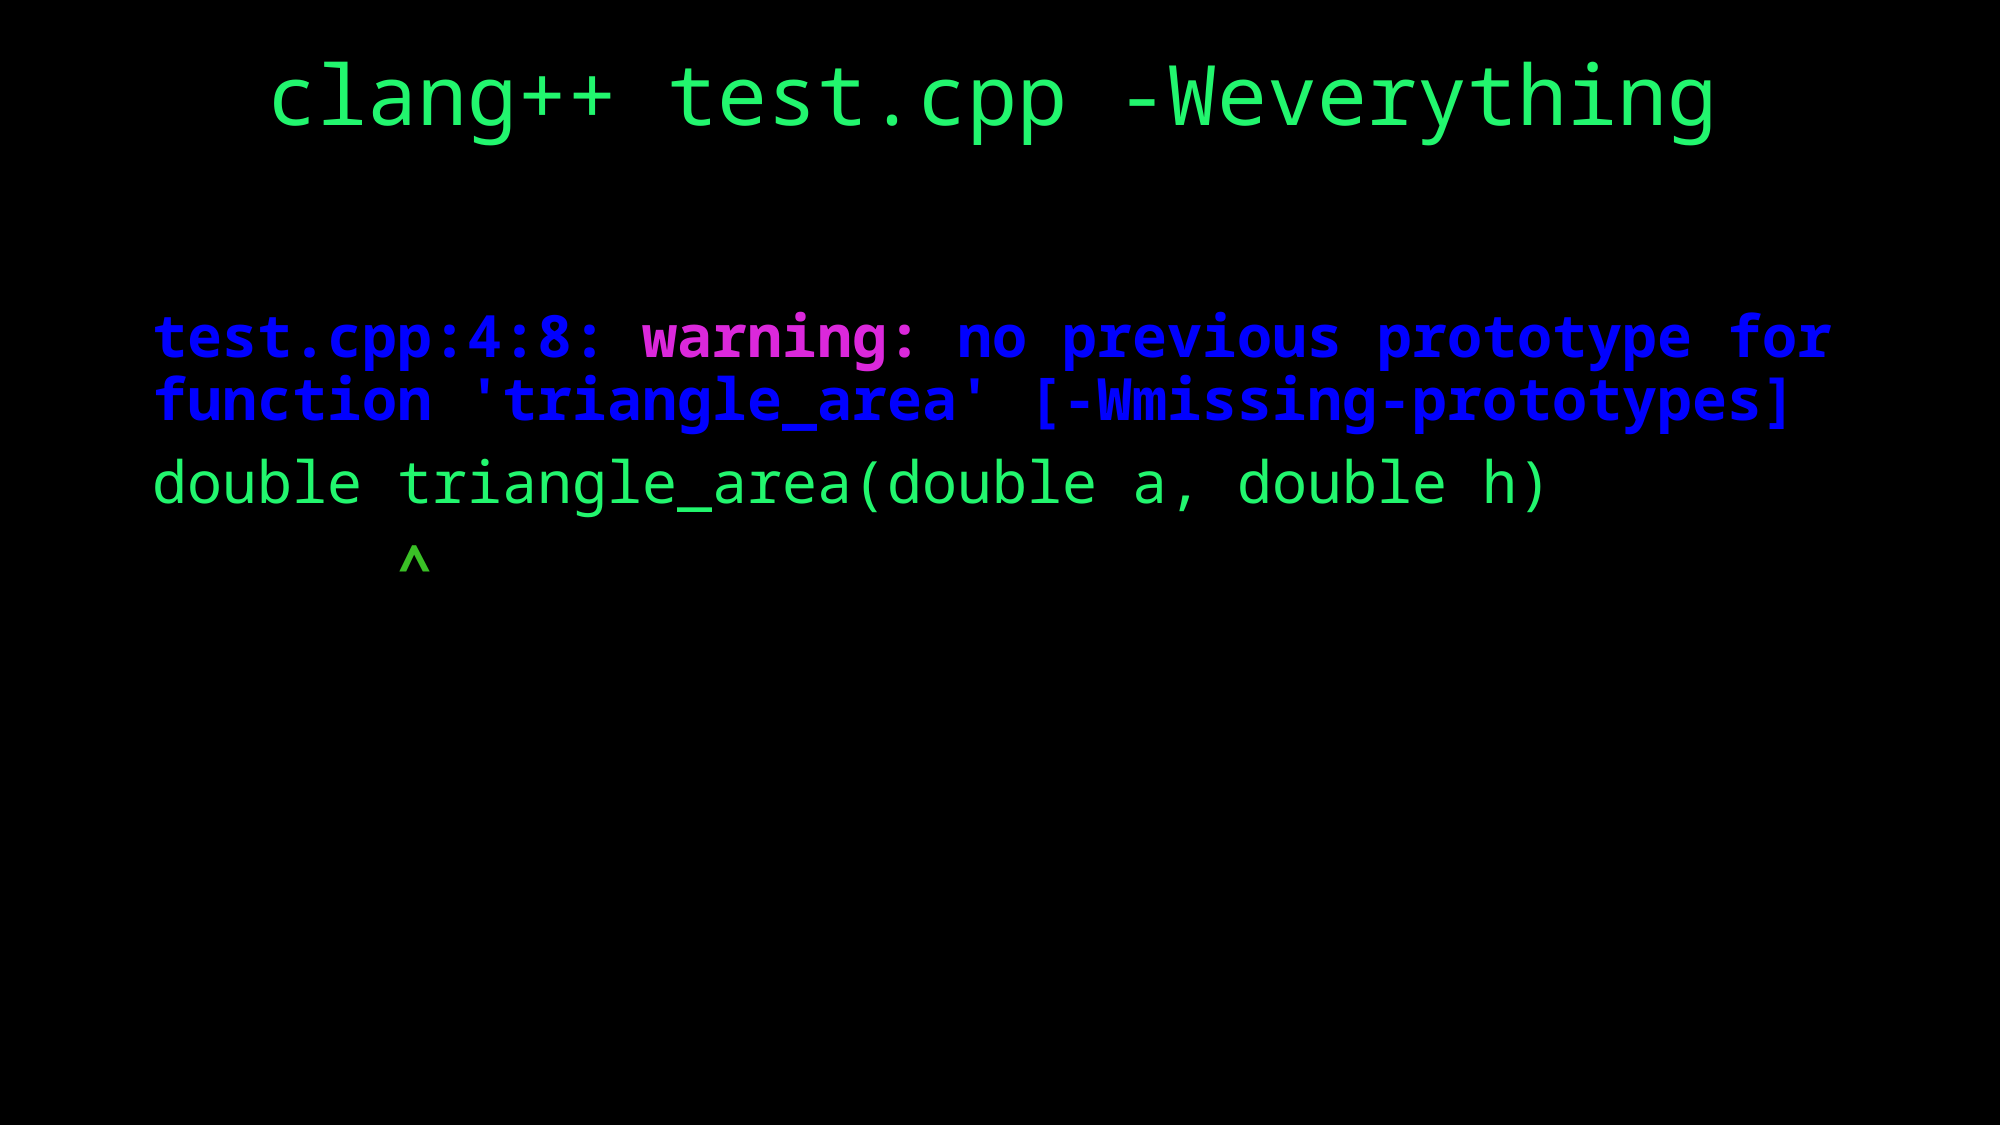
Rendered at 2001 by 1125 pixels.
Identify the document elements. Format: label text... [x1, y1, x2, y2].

list test.cpp:4:8: warning: no previous prototype for function 'triangle_area' [-Wmissing-prototypes] double triangle_area(double a, double h) ^ [137, 299, 1863, 1014]
text_box clang++ test.cpp -Weverything [252, 114, 1748, 183]
